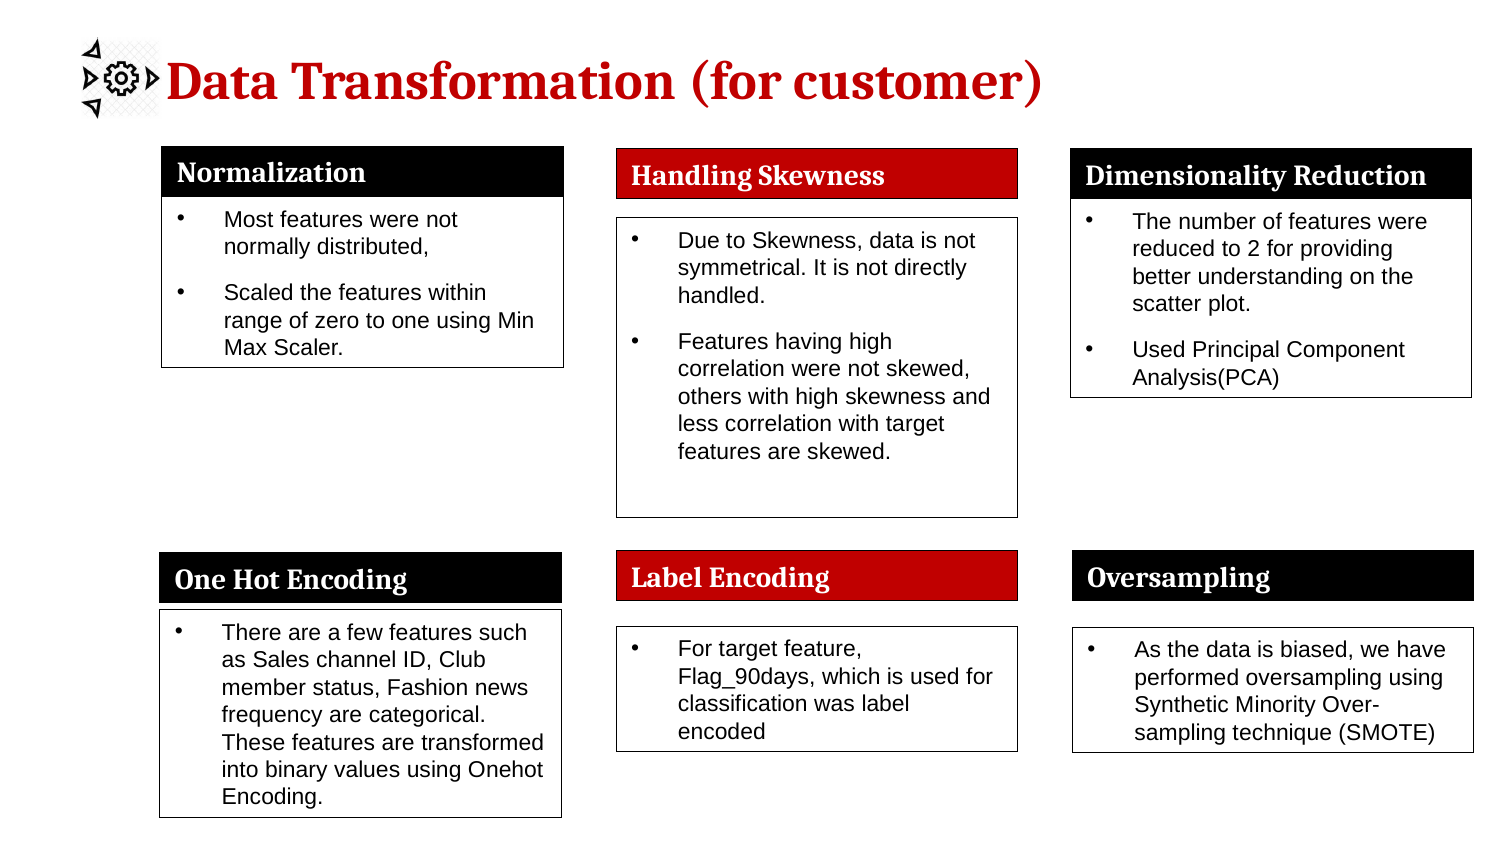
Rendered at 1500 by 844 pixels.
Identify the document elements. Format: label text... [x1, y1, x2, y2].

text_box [1070, 148, 1472, 400]
text_box [0, 0, 1494, 844]
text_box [161, 146, 564, 370]
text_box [616, 550, 1018, 816]
picture [81, 37, 162, 119]
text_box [1072, 550, 1474, 818]
text_box Data Transformation (for customer) [162, 37, 1389, 118]
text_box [159, 552, 562, 820]
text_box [616, 148, 1018, 475]
